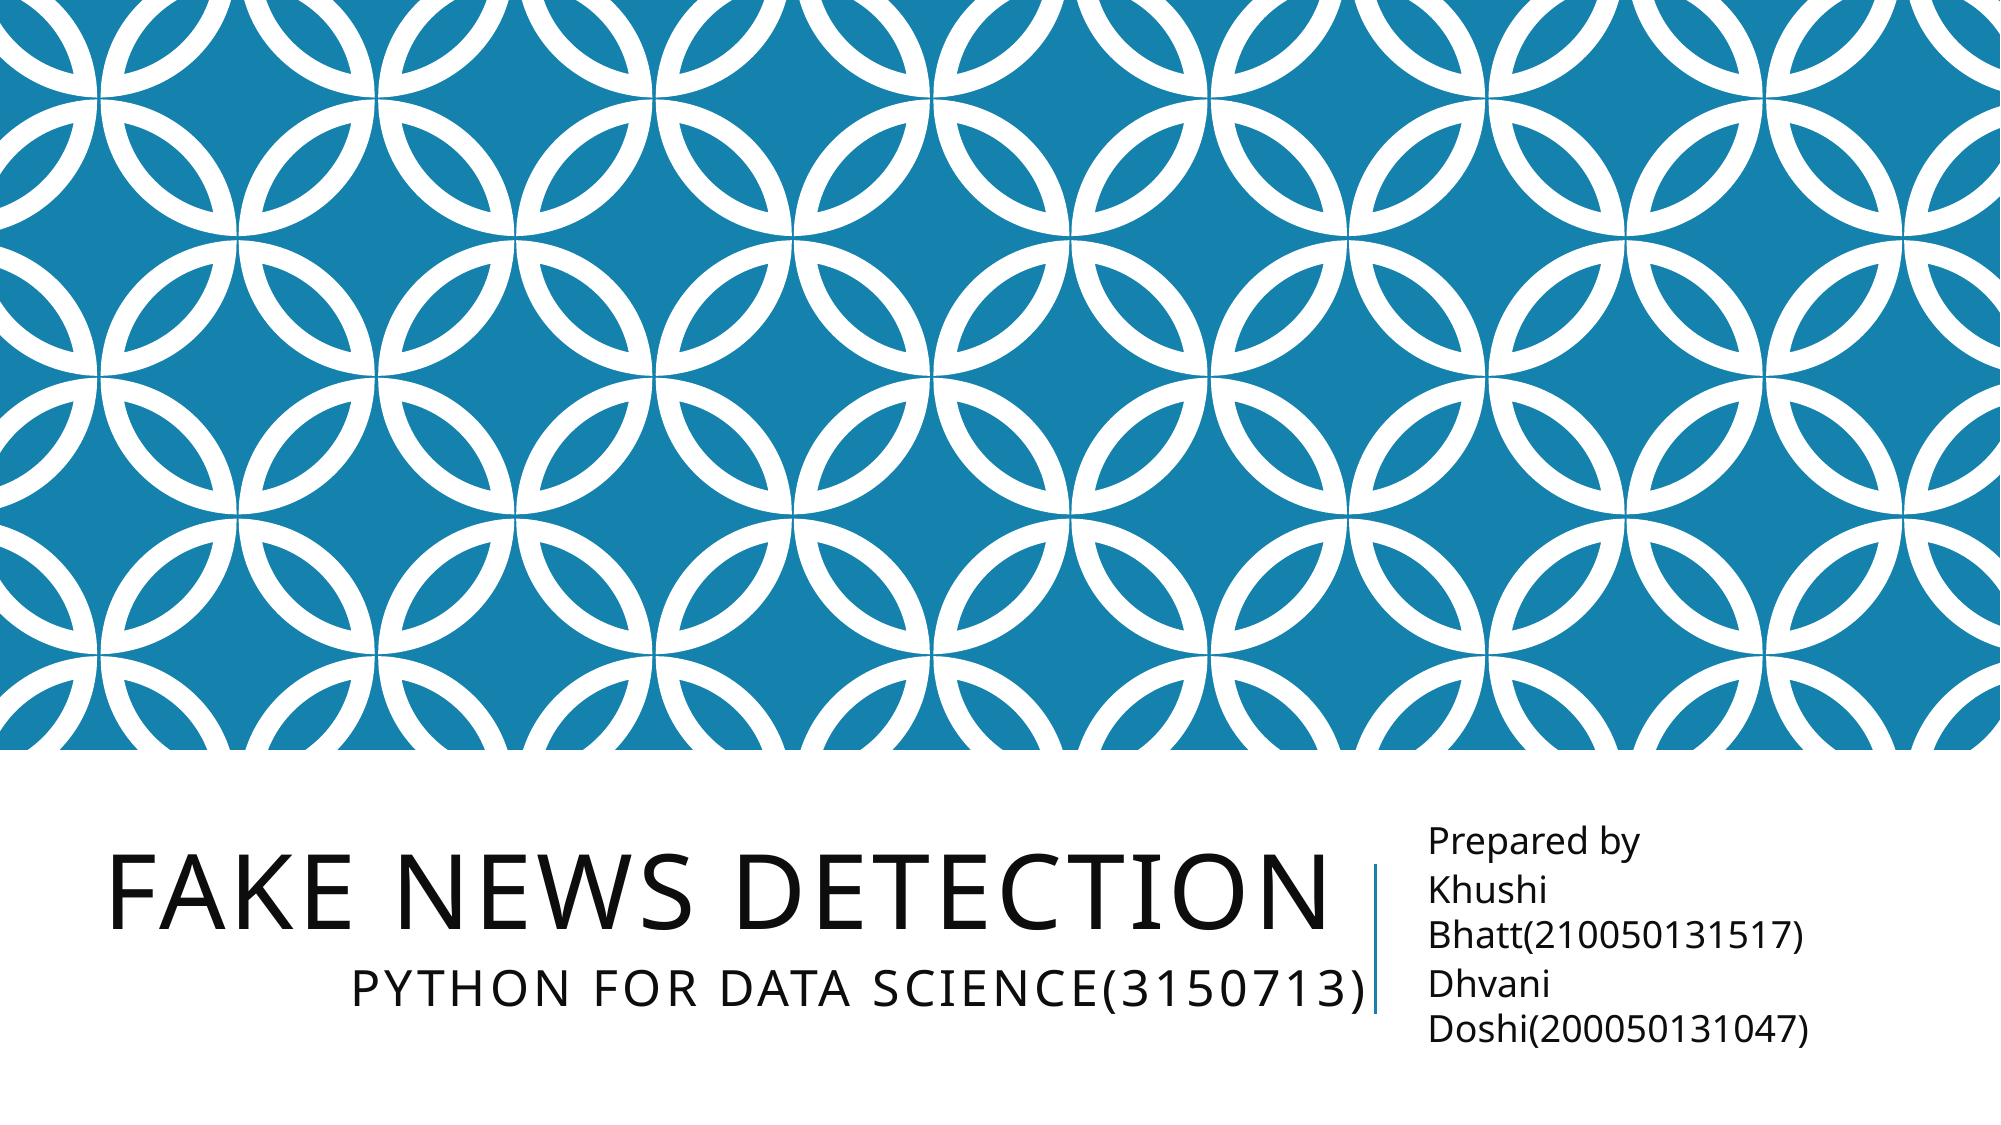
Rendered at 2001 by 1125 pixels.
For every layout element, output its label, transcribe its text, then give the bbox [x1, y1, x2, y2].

text_box Python for data science(3150713) [106, 953, 1382, 1031]
title Fake news detection [75, 746, 1350, 1054]
subtitle Prepared by Khushi Bhatt(210050131517) Dhvani Doshi(200050131047) [1412, 813, 1938, 1054]
